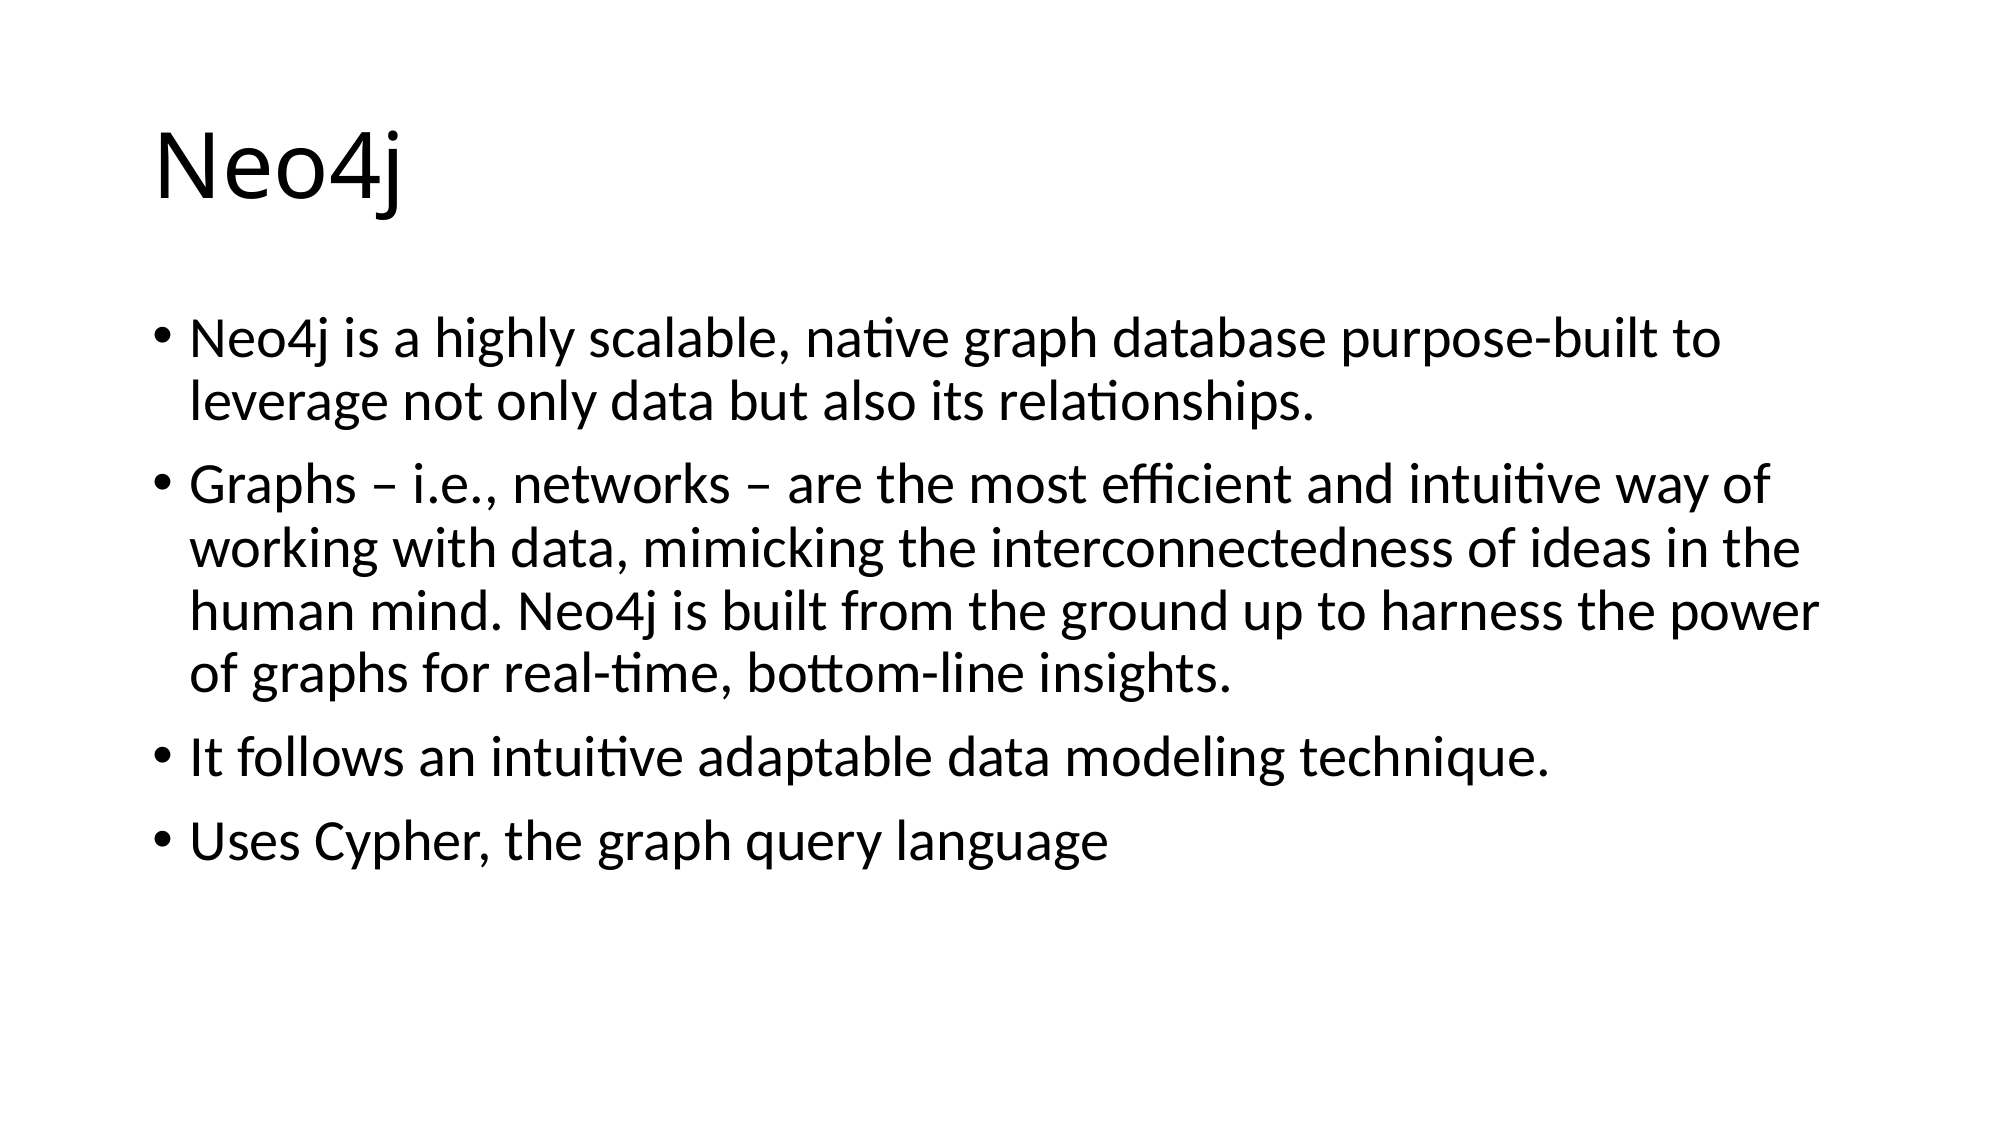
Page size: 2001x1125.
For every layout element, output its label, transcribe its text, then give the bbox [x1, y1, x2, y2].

title Neo4j [137, 59, 1863, 278]
list Neo4j is a highly scalable, native graph database purpose-built to leverage not only data but also its relationships. Graphs – i.e., networks – are the most efficient and intuitive way of working with data, mimicking the interconnectedness of ideas in the human mind. Neo4j is built from the ground up to harness the power of graphs for real-time, bottom-line insights. It follows an intuitive adaptable data modeling technique. Uses Cypher, the graph query language [137, 299, 1863, 1014]
